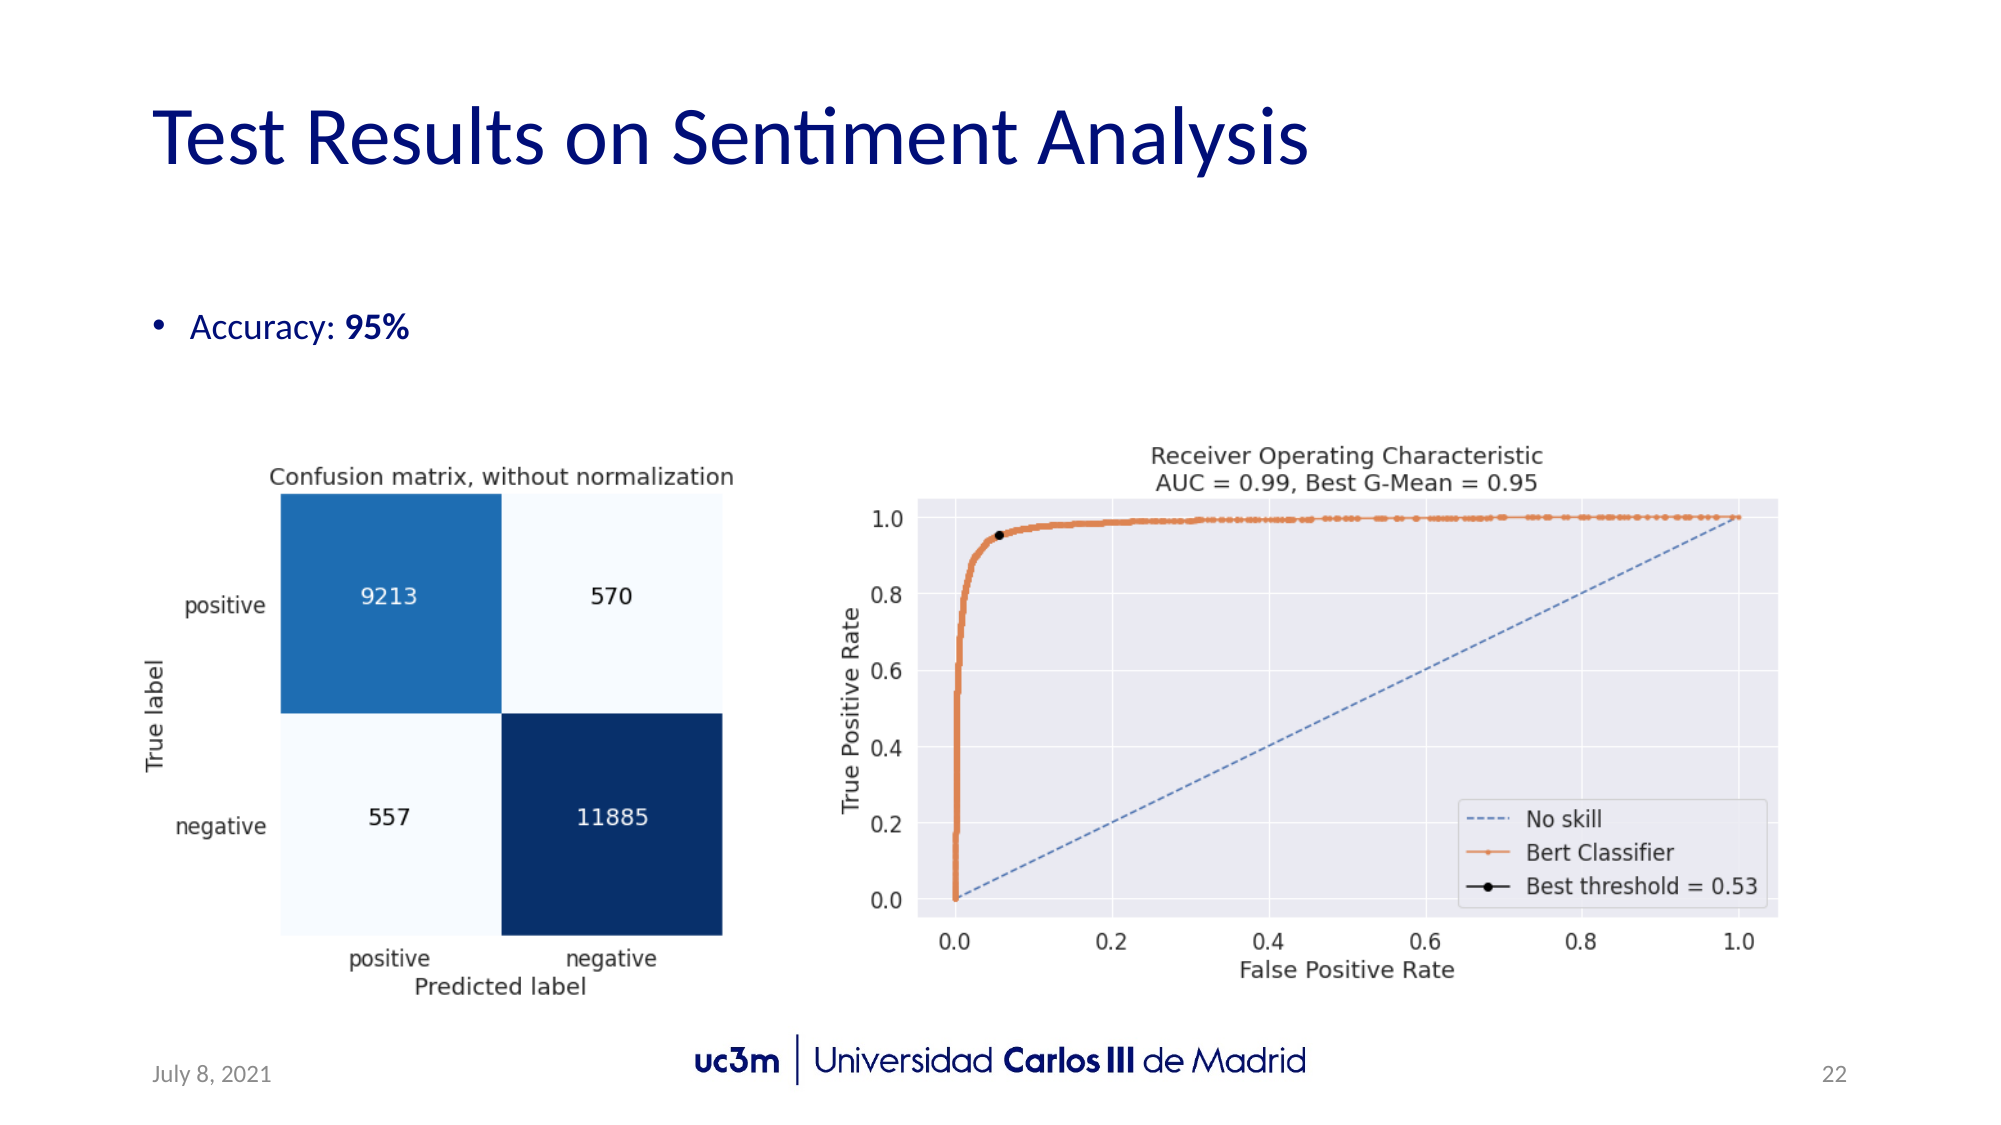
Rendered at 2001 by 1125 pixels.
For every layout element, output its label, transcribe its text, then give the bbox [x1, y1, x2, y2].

title Test Results on Sentiment Analysis [137, 59, 1863, 217]
picture [137, 458, 758, 1009]
list Accuracy: 95% [137, 299, 1863, 1014]
picture [668, 1026, 1332, 1093]
picture [833, 437, 1786, 991]
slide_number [137, 1042, 588, 1103]
slide_number 22 [1412, 1042, 1863, 1103]
